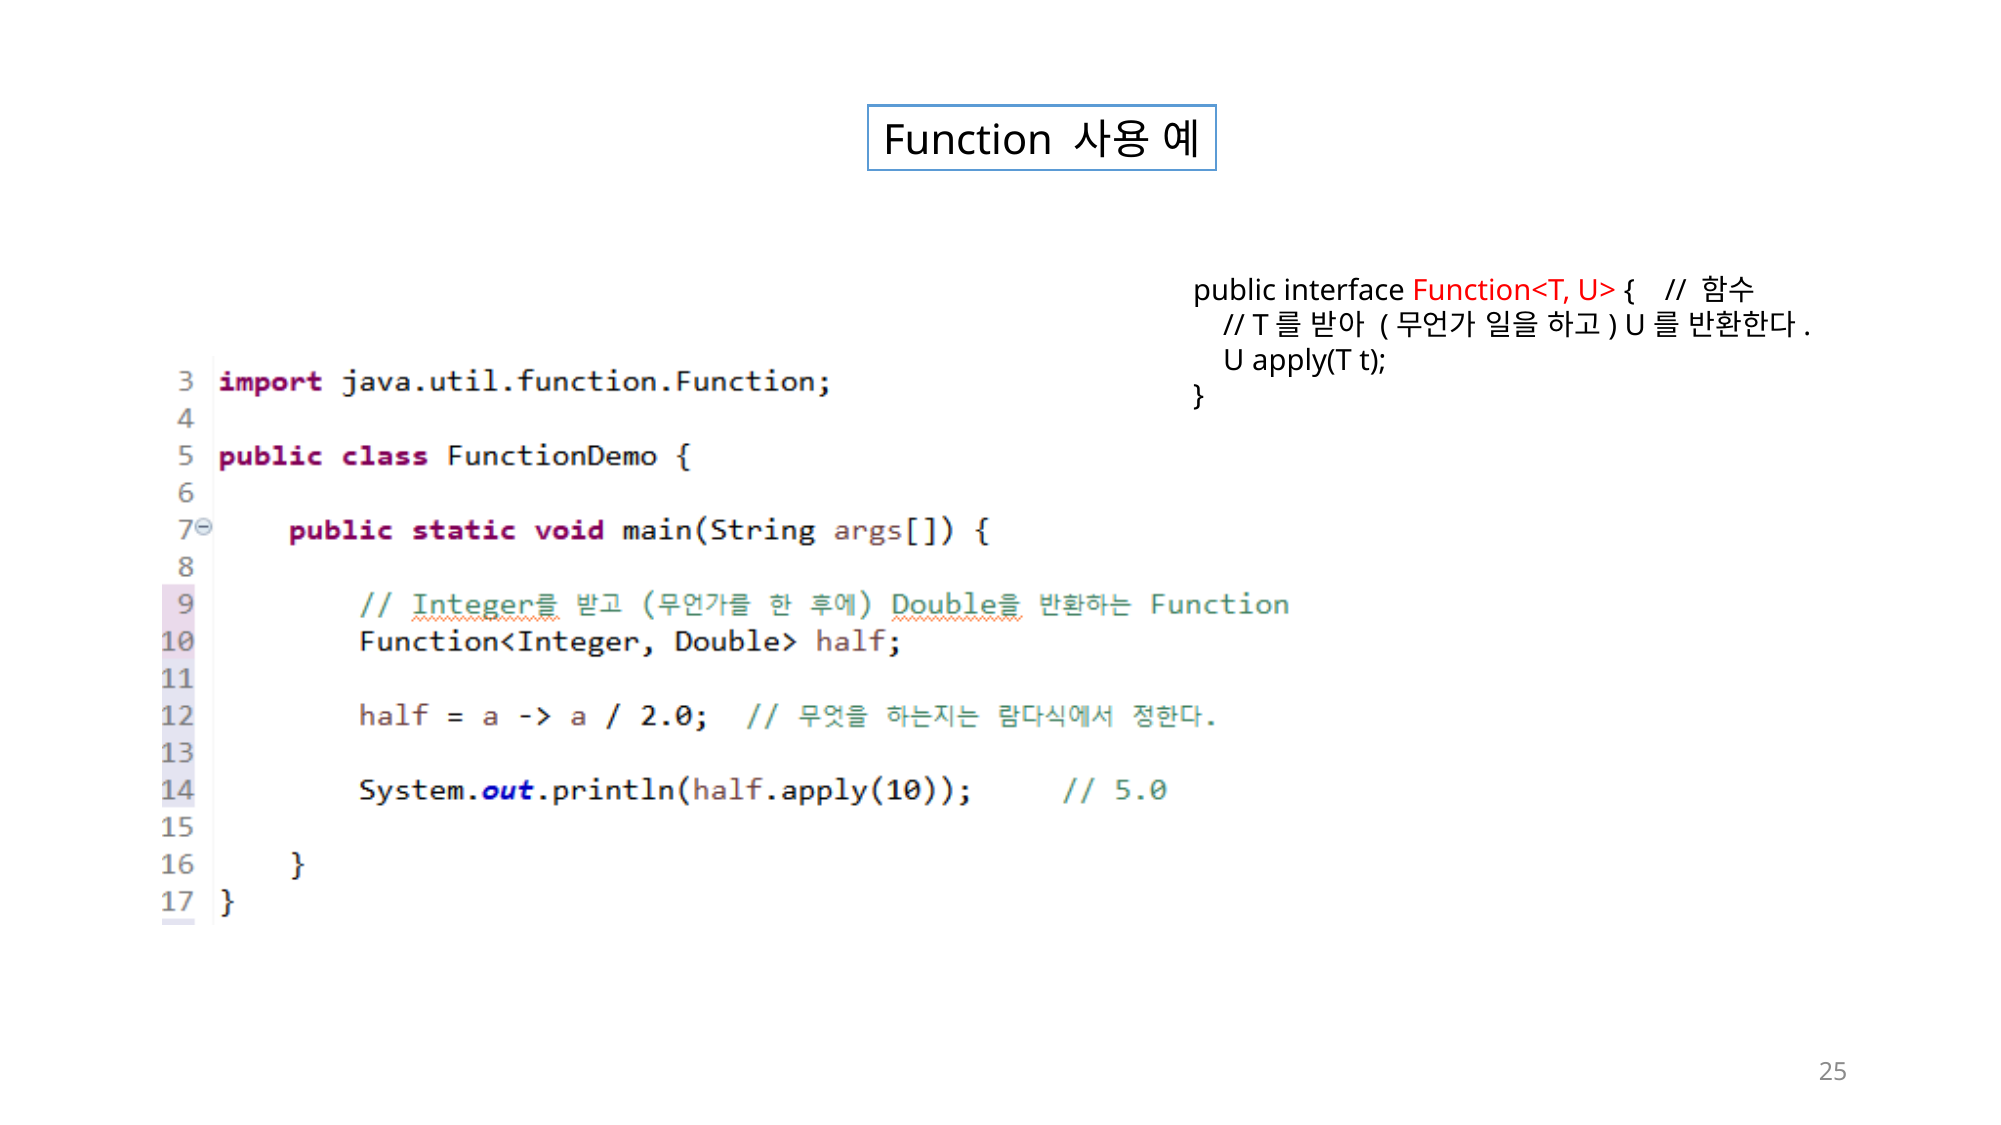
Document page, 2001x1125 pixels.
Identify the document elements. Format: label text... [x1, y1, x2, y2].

text_box Function 사용 예 [867, 104, 1217, 171]
text_box public interface Function<T, U> { // 함수 // T를 받아 (무언가 일을 하고) U를 반환한다. U apply(T t); } [1178, 263, 1859, 419]
picture [162, 356, 1312, 925]
slide_number 25 [1412, 1042, 1863, 1103]
